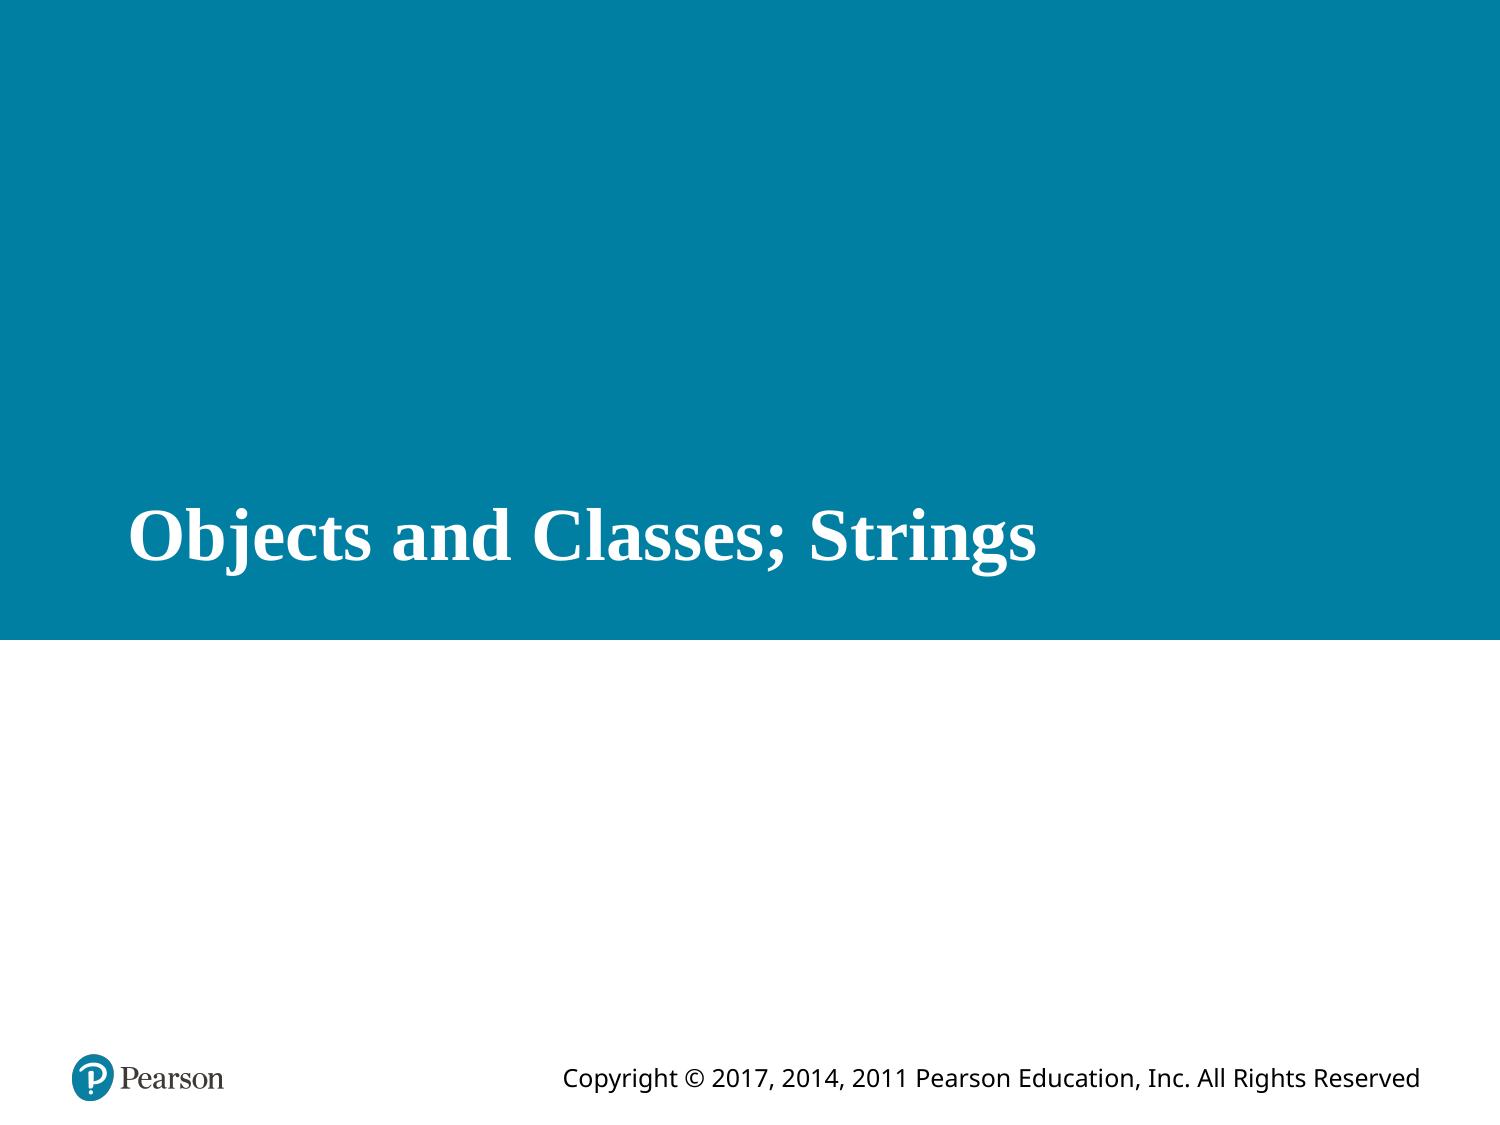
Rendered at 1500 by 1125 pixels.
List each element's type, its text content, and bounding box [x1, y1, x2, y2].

picture [80, 1063, 106, 1088]
picture [72, 1087, 83, 1101]
picture [98, 1054, 224, 1101]
title Objects and Classes; Strings [112, 125, 1388, 591]
picture [72, 1054, 88, 1070]
